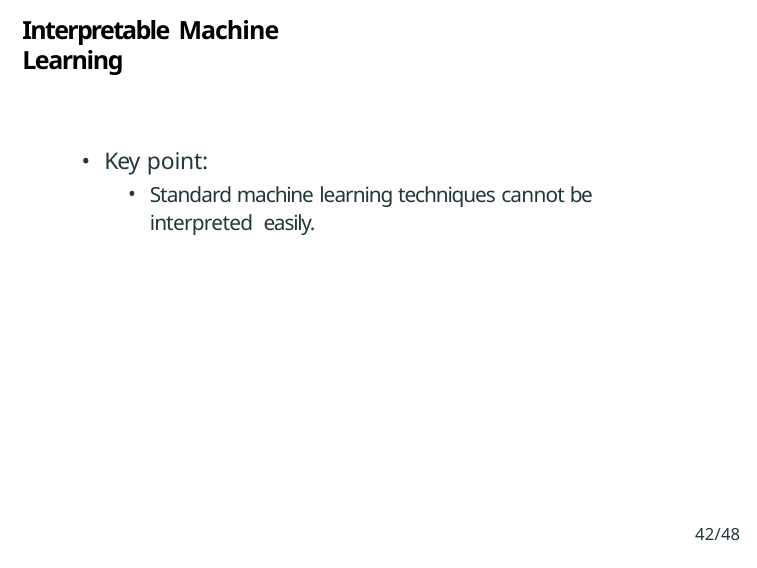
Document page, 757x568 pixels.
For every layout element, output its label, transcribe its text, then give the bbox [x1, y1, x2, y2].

title Interpretable Machine Learning [20, 12, 389, 110]
text_box 42/48 [693, 523, 742, 544]
text_box Key point: Standard machine learning techniques cannot be interpreted easily. [79, 136, 674, 235]
